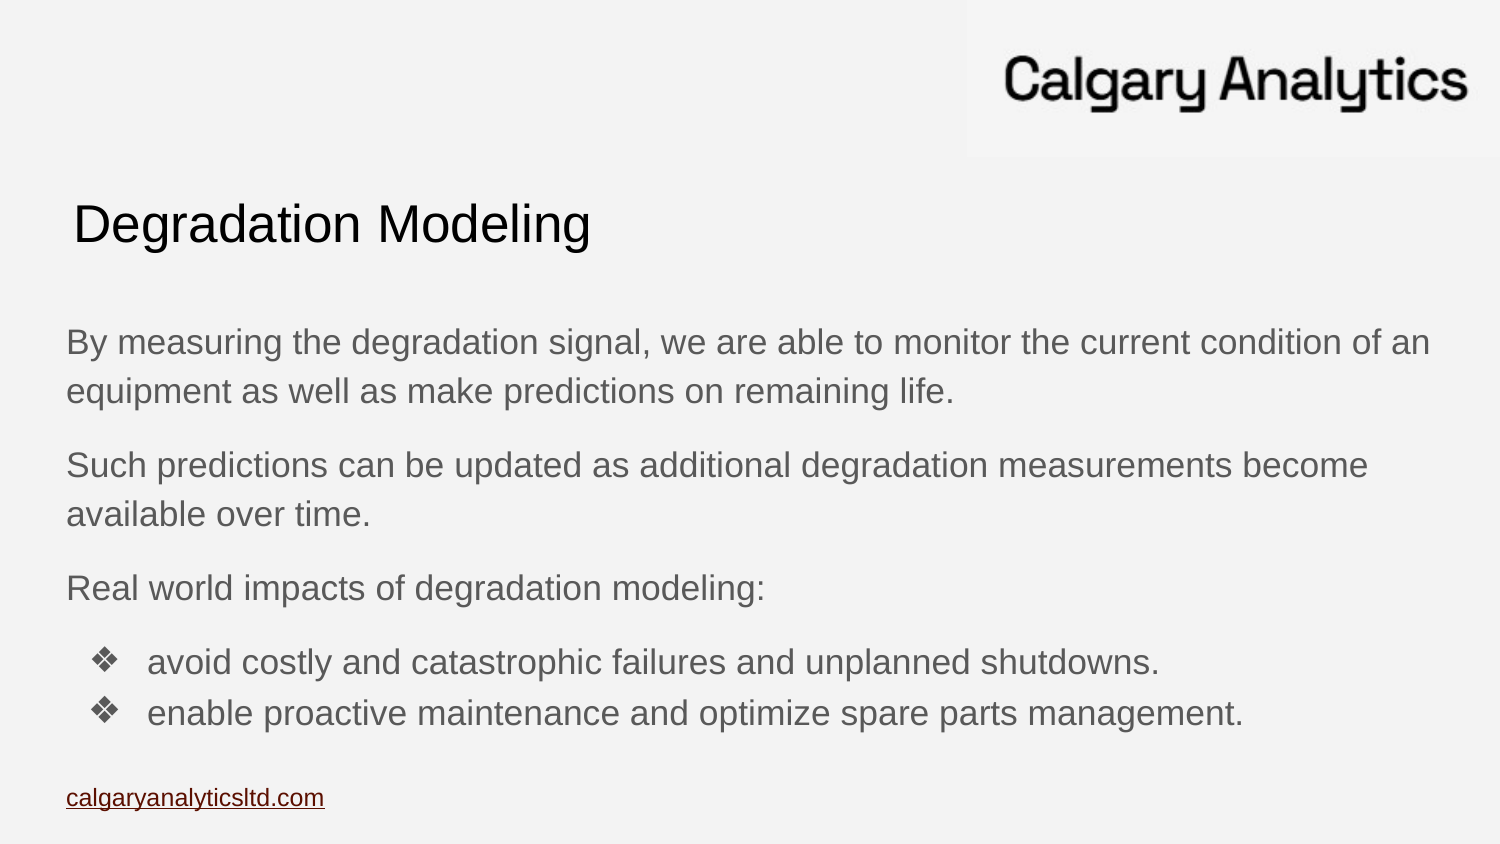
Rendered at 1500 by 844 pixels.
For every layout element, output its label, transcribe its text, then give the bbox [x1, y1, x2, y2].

text_box calgaryanalyticsltd.com [51, 766, 511, 801]
picture [966, 0, 1500, 157]
list By measuring the degradation signal, we are able to monitor the current condition of an equipment as well as make predictions on remaining life. Such predictions can be updated as additional degradation measurements become available over time. Real world impacts of degradation modeling: avoid costly and catastrophic failures and unplanned shutdowns. enable proactive maintenance and optimize spare parts management. [51, 297, 1449, 820]
title Degradation Modeling [58, 174, 1112, 269]
